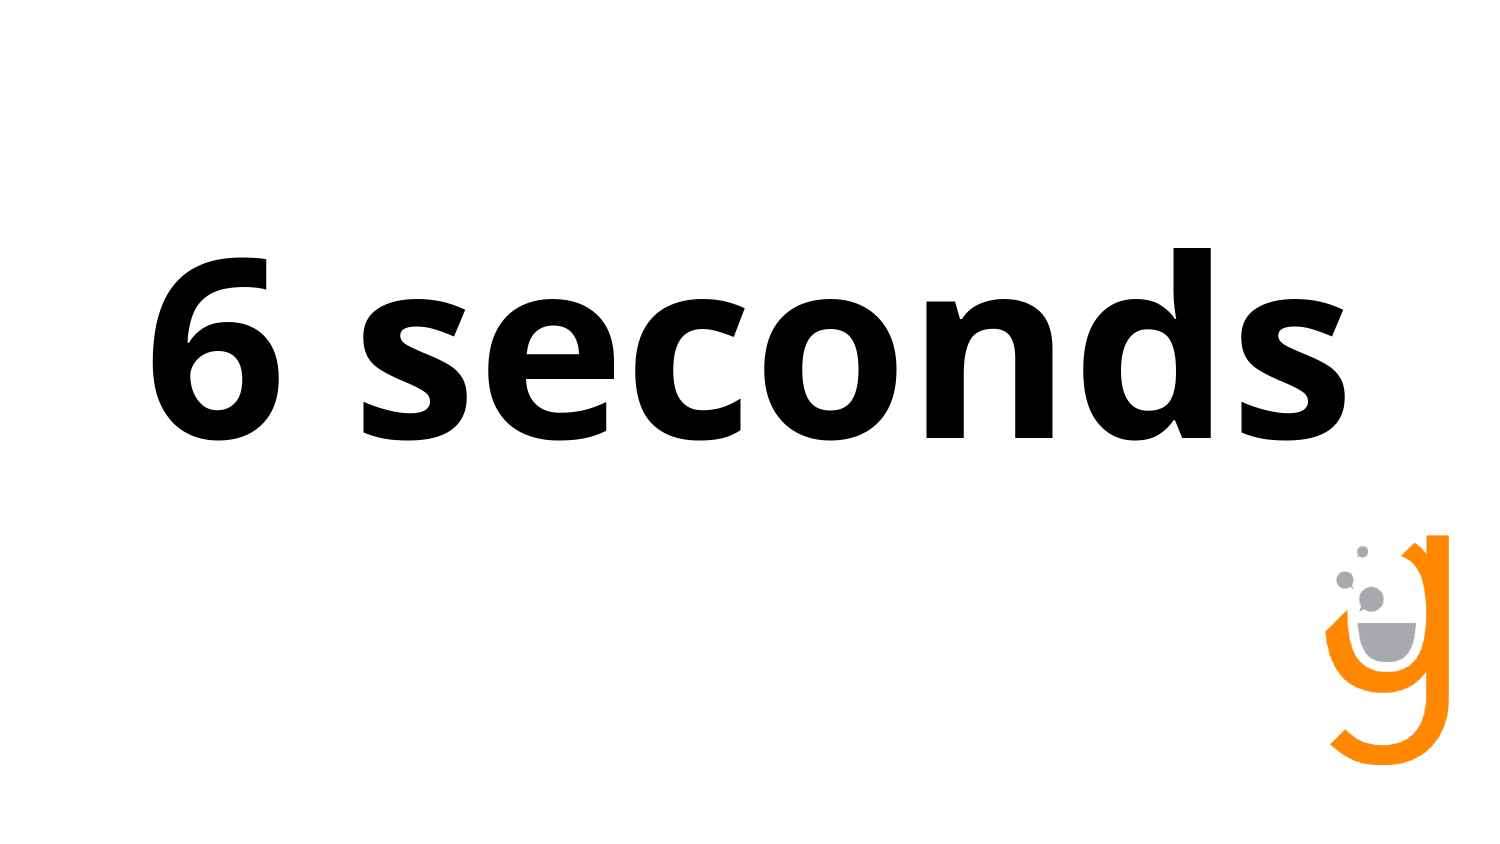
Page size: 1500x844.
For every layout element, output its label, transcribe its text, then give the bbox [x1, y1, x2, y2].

title 6 seconds [51, 181, 1449, 504]
picture [1325, 535, 1449, 765]
